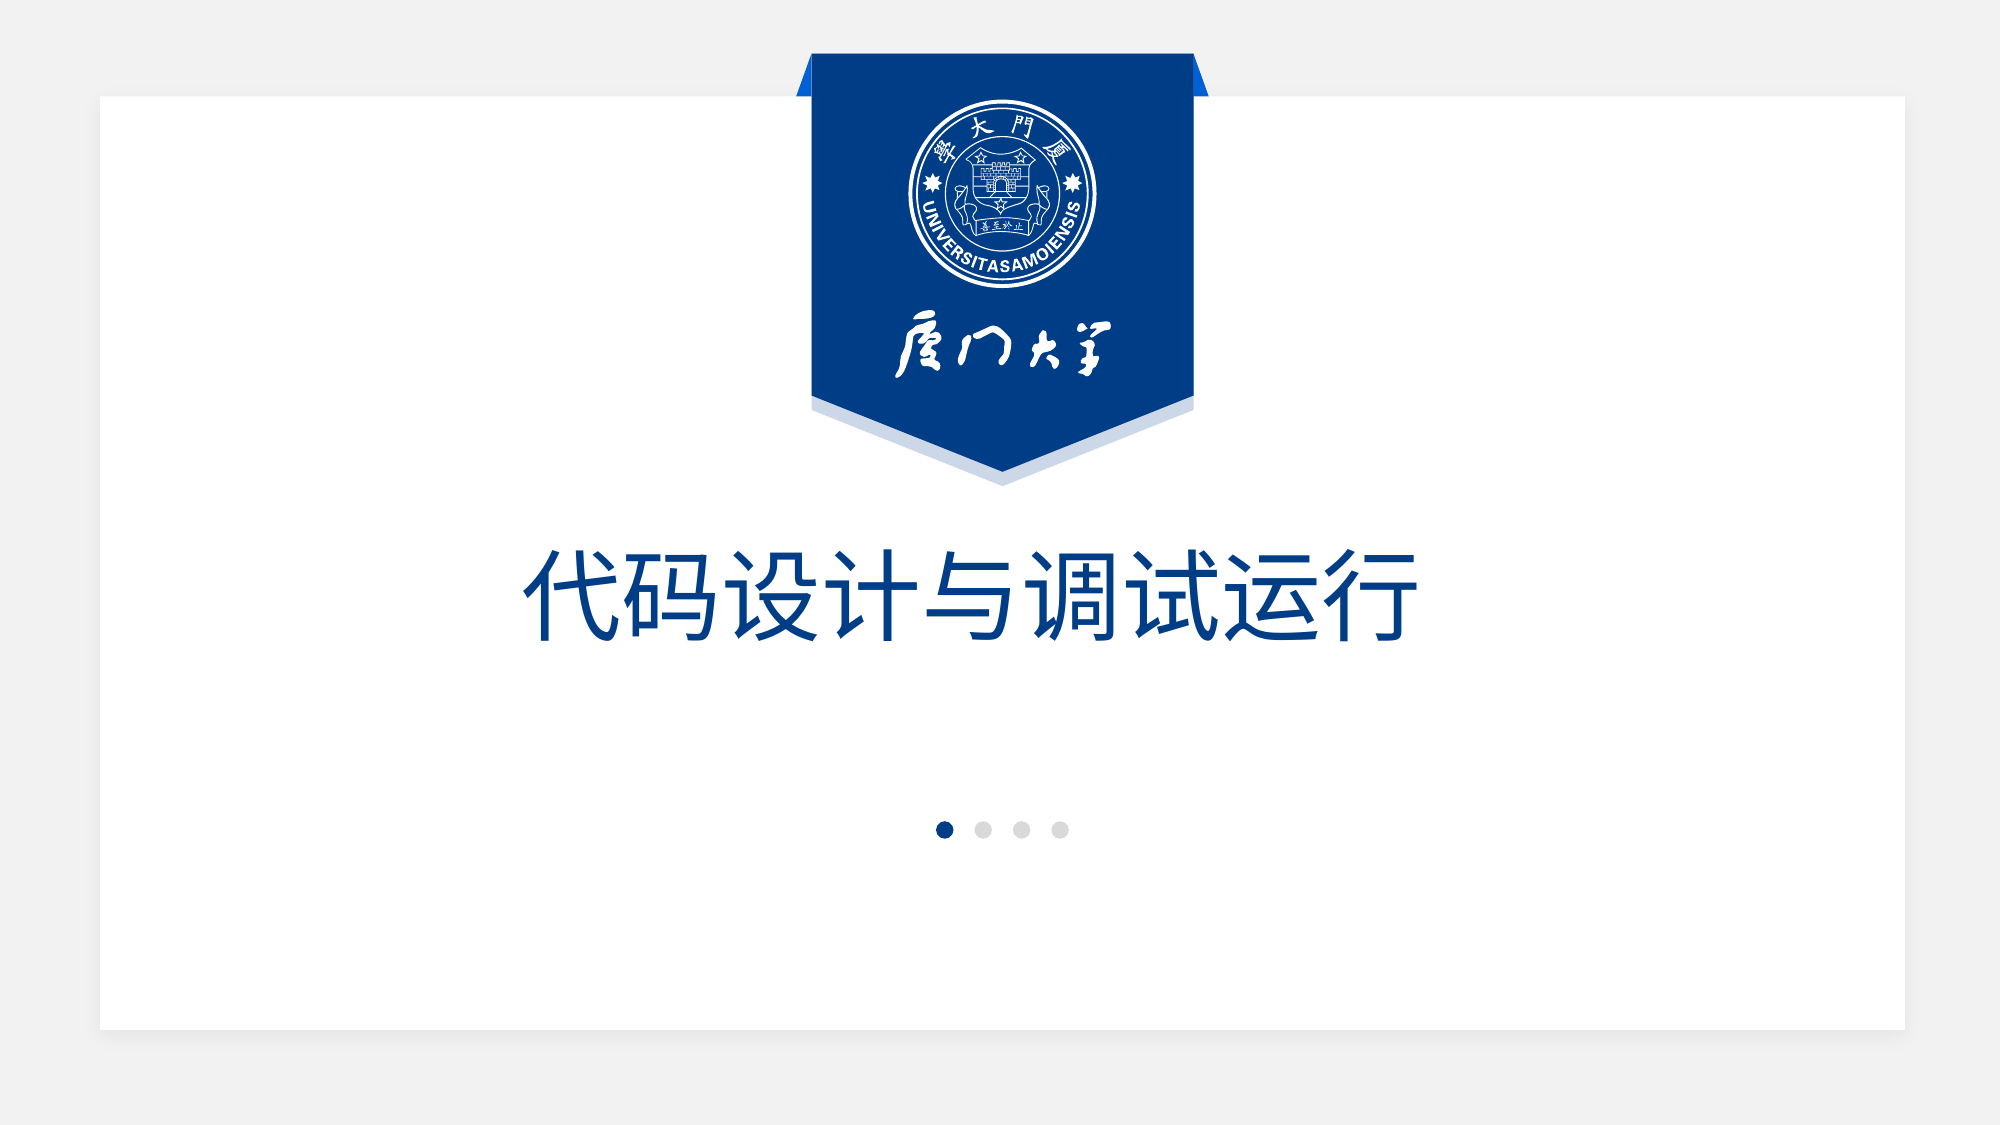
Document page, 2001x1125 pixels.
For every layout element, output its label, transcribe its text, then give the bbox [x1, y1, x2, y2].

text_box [936, 821, 1069, 839]
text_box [893, 99, 1112, 380]
text_box [810, 124, 1195, 473]
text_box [786, 53, 1219, 124]
text_box [810, 397, 1195, 488]
text_box [99, 95, 1906, 1031]
text_box 代码设计与调试运行 [506, 526, 1491, 662]
